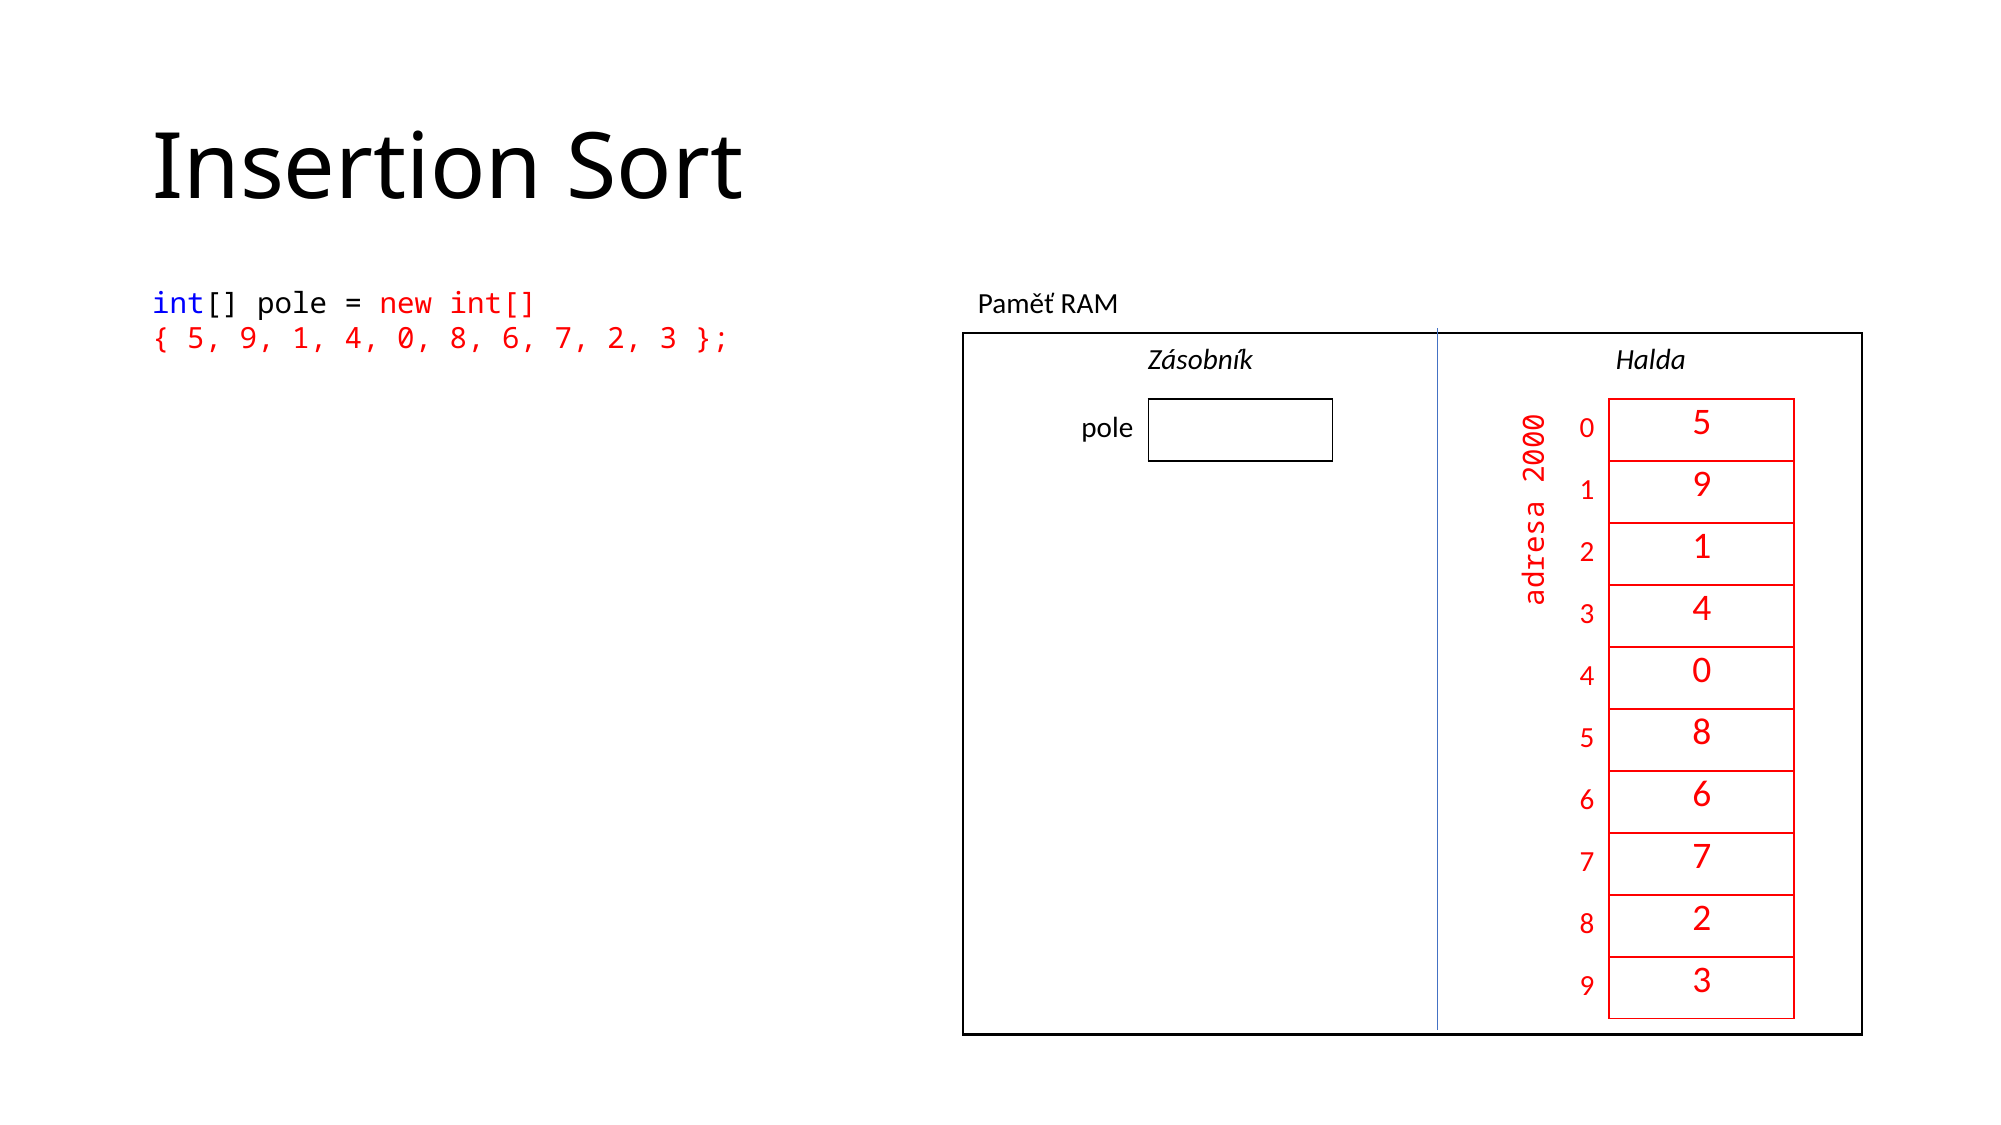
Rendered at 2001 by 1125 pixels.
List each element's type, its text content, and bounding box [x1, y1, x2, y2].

title Insertion Sort [137, 59, 1863, 277]
table_header 5 [1610, 400, 1793, 460]
text_box int[] pole = new int[] { 5, 9, 1, 4, 0, 8, 6, 7, 2, 3 }; [137, 277, 964, 432]
table_cell 7 [1610, 834, 1793, 894]
table_cell 9 [1561, 957, 1608, 1019]
table_cell 1 [1561, 461, 1608, 523]
table_header pole [1000, 399, 1148, 461]
table_cell 2 [1610, 896, 1793, 956]
table_header [1149, 400, 1332, 460]
text_box Paměť RAM [964, 277, 1863, 327]
table_cell 4 [1610, 586, 1793, 646]
table_cell 3 [1561, 585, 1608, 647]
table_cell 0 [1610, 648, 1793, 708]
table_cell 8 [1561, 895, 1608, 957]
table_cell 5 [1561, 709, 1608, 771]
table_cell 6 [1561, 771, 1608, 833]
table_cell 4 [1561, 647, 1608, 709]
text_box Halda [1439, 332, 1863, 383]
table_header 0 [1561, 399, 1608, 461]
table_cell 8 [1610, 710, 1793, 770]
text_box [962, 332, 1863, 1036]
table_cell 2 [1561, 523, 1608, 585]
table_cell 7 [1561, 833, 1608, 895]
text_box adresa 2000 [1507, 399, 1558, 789]
text_box Zásobník [964, 332, 1437, 383]
table_cell 3 [1610, 958, 1793, 1018]
table_cell 6 [1610, 772, 1793, 832]
table_cell 9 [1610, 462, 1793, 522]
table_cell 1 [1610, 524, 1793, 584]
